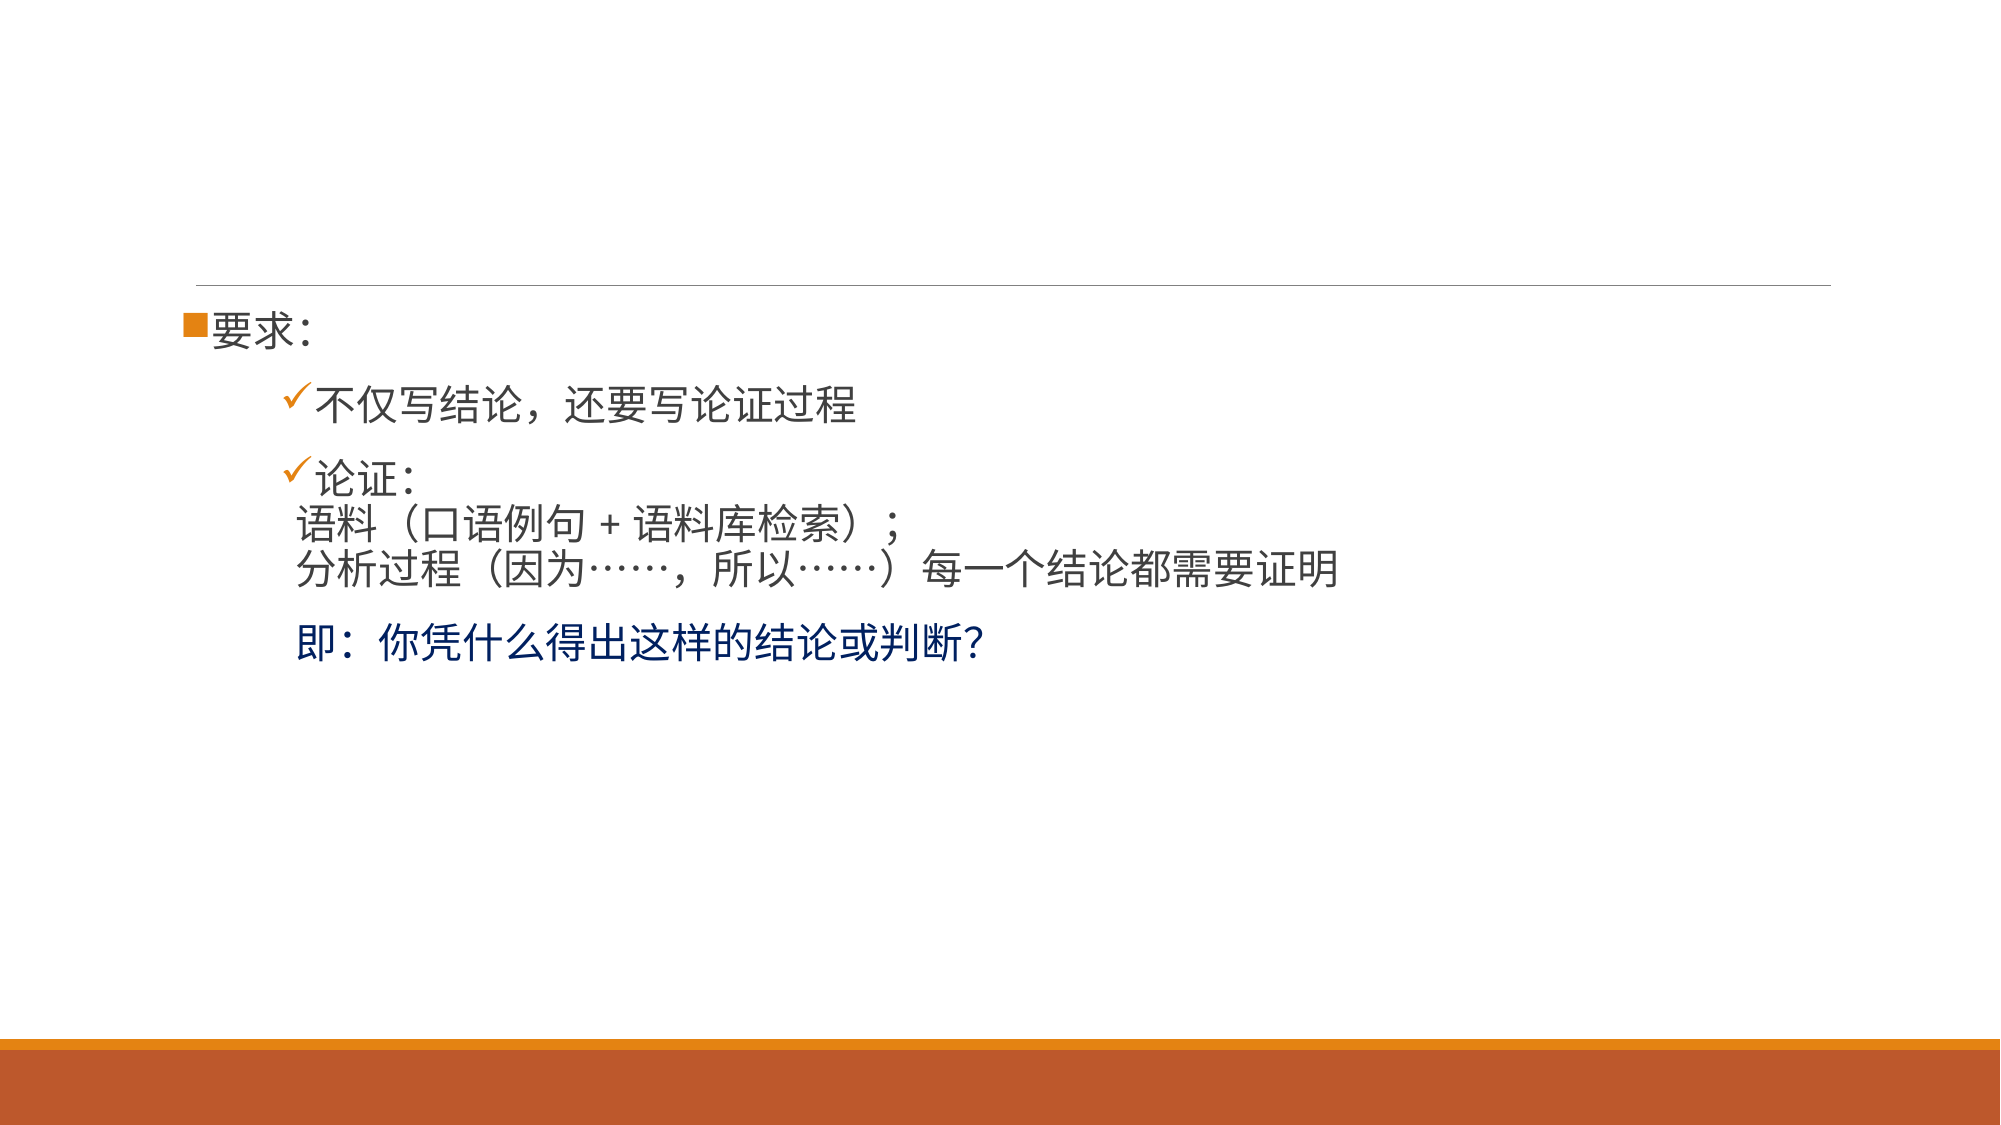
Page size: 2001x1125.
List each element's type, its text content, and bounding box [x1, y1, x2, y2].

list 要求： 不仅写结论，还要写论证过程 论证： 语料（口语例句+语料库检索）； 分析过程（因为……，所以……）每一个结论都需要证明 即：你凭什么得出这样的结论或判断？ [180, 302, 1830, 963]
